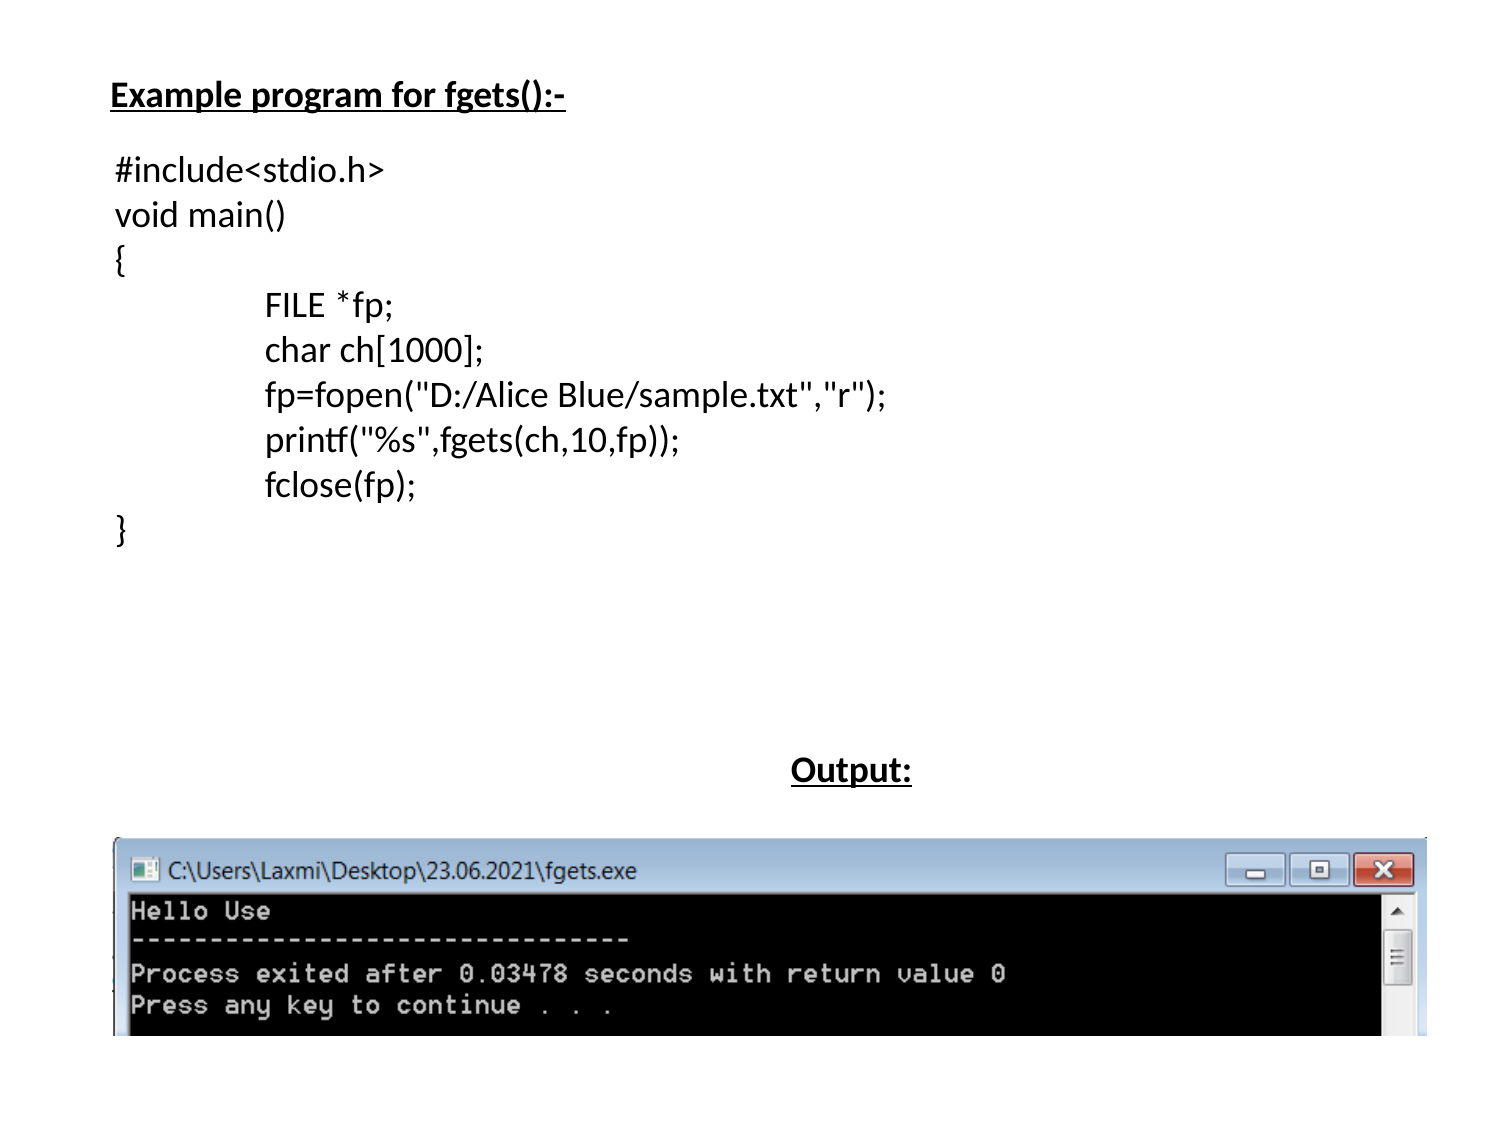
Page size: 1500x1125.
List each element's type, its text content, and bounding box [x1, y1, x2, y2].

picture [112, 837, 1427, 1037]
text_box Output: [776, 737, 928, 798]
text_box #include<stdio.h> void main() { FILE *fp; char ch[1000]; fp=fopen("D:/Alice Blue/sample.txt","r"); printf("%s",fgets(ch,10,fp)); fclose(fp); } [99, 137, 1275, 558]
text_box Example program for fgets():- [95, 62, 581, 123]
